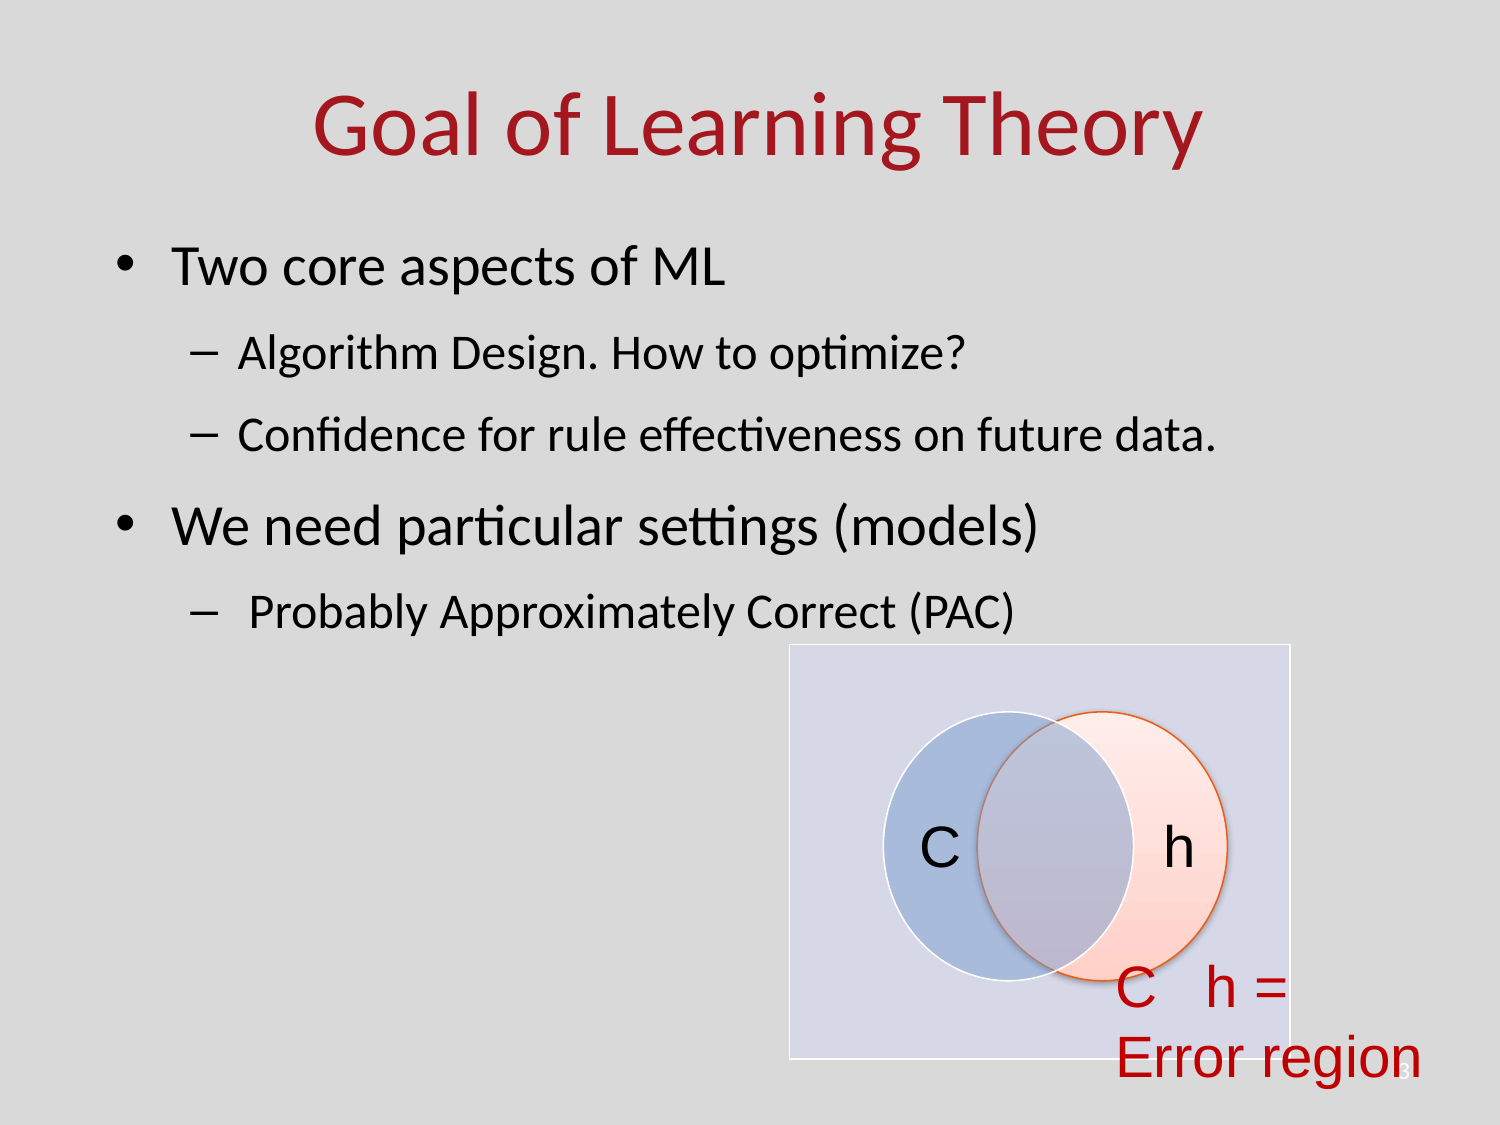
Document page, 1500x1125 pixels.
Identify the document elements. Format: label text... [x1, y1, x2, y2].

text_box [789, 644, 1441, 1099]
title Goal of Learning Theory [100, 37, 1438, 200]
